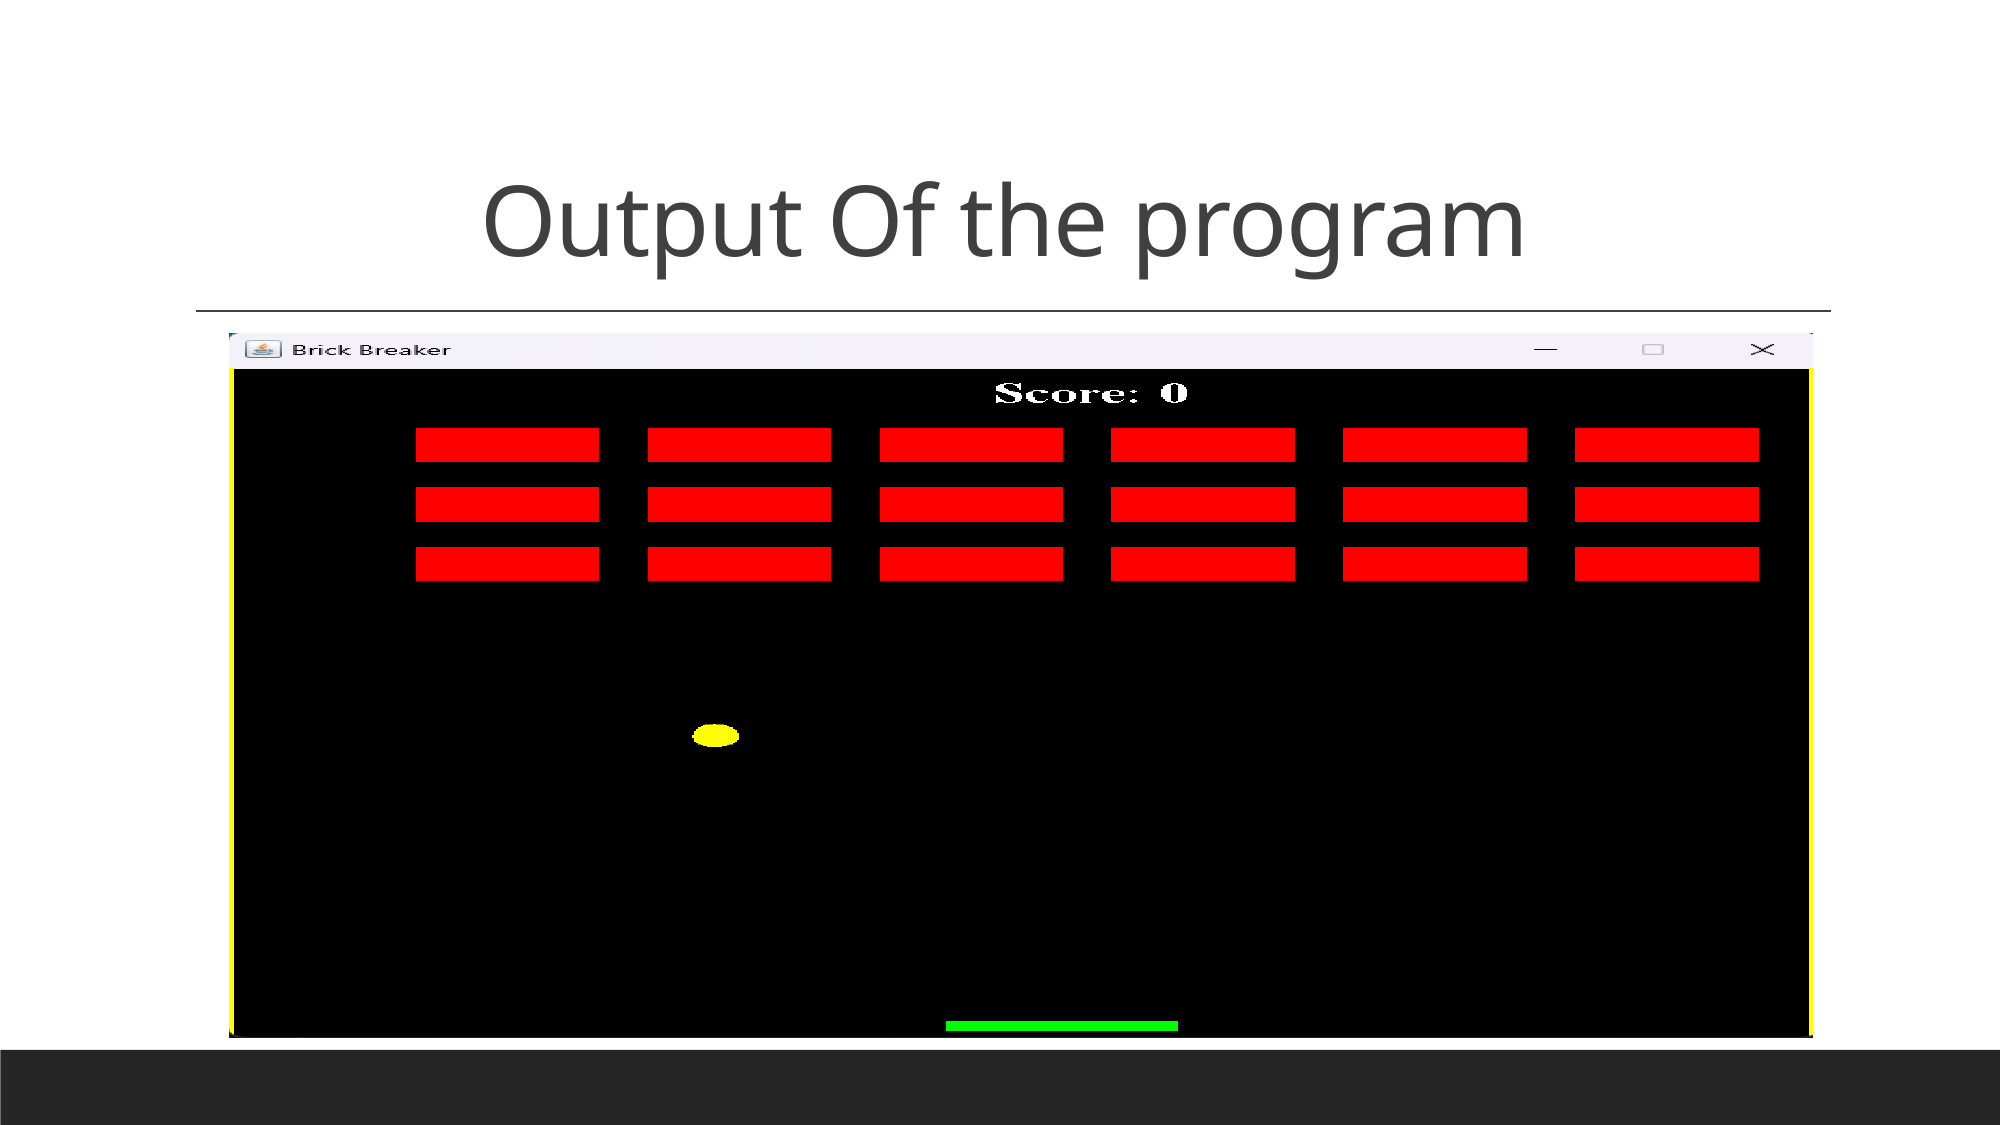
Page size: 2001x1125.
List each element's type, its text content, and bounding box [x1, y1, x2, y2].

title Output Of the program [180, 47, 1830, 285]
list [228, 333, 1814, 1038]
